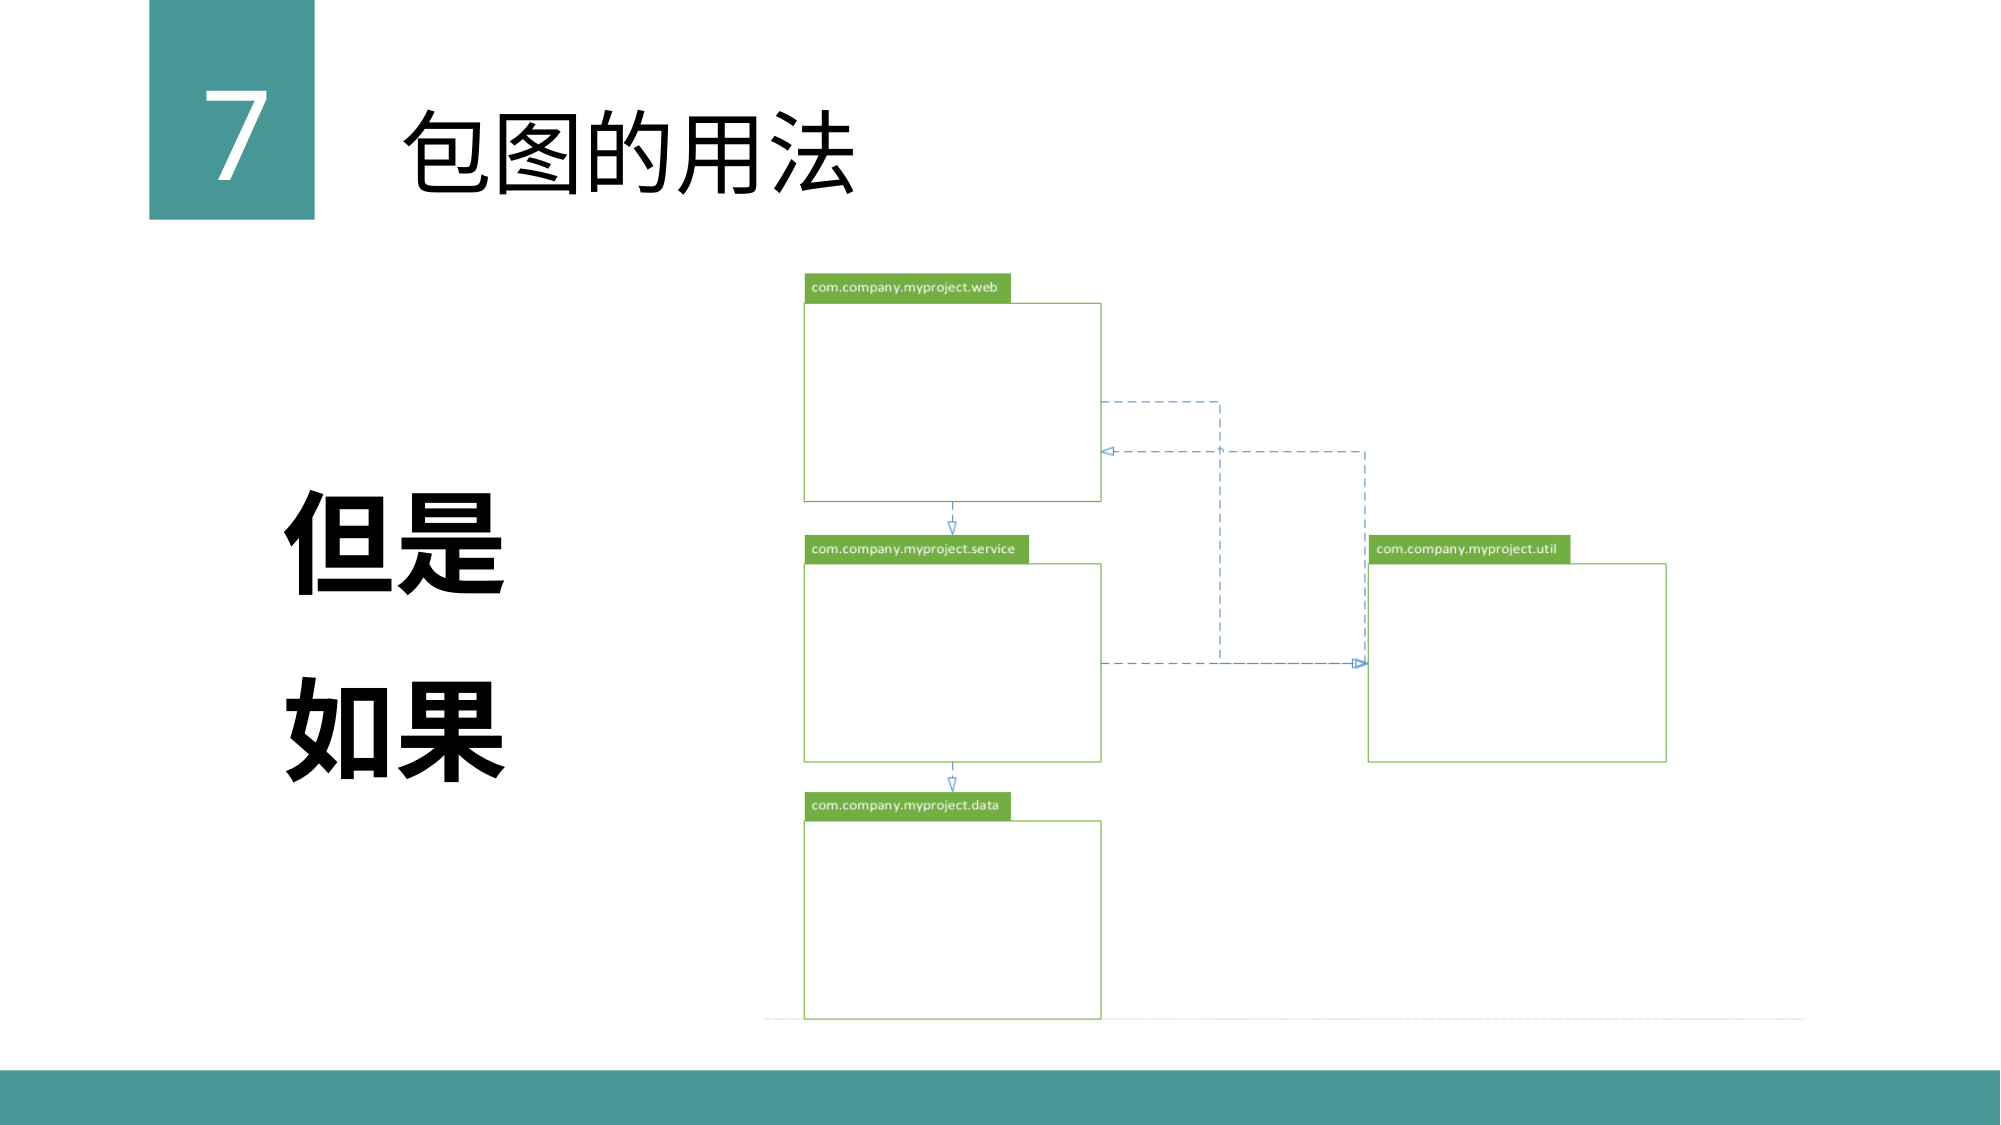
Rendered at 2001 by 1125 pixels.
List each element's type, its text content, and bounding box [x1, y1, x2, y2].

text_box 但是如果 [225, 412, 565, 803]
text_box 7 [154, 48, 320, 213]
text_box [0, 1070, 2000, 1125]
text_box 包图的用法 [385, 88, 1426, 214]
text_box [149, 0, 315, 220]
picture [763, 253, 1805, 1039]
